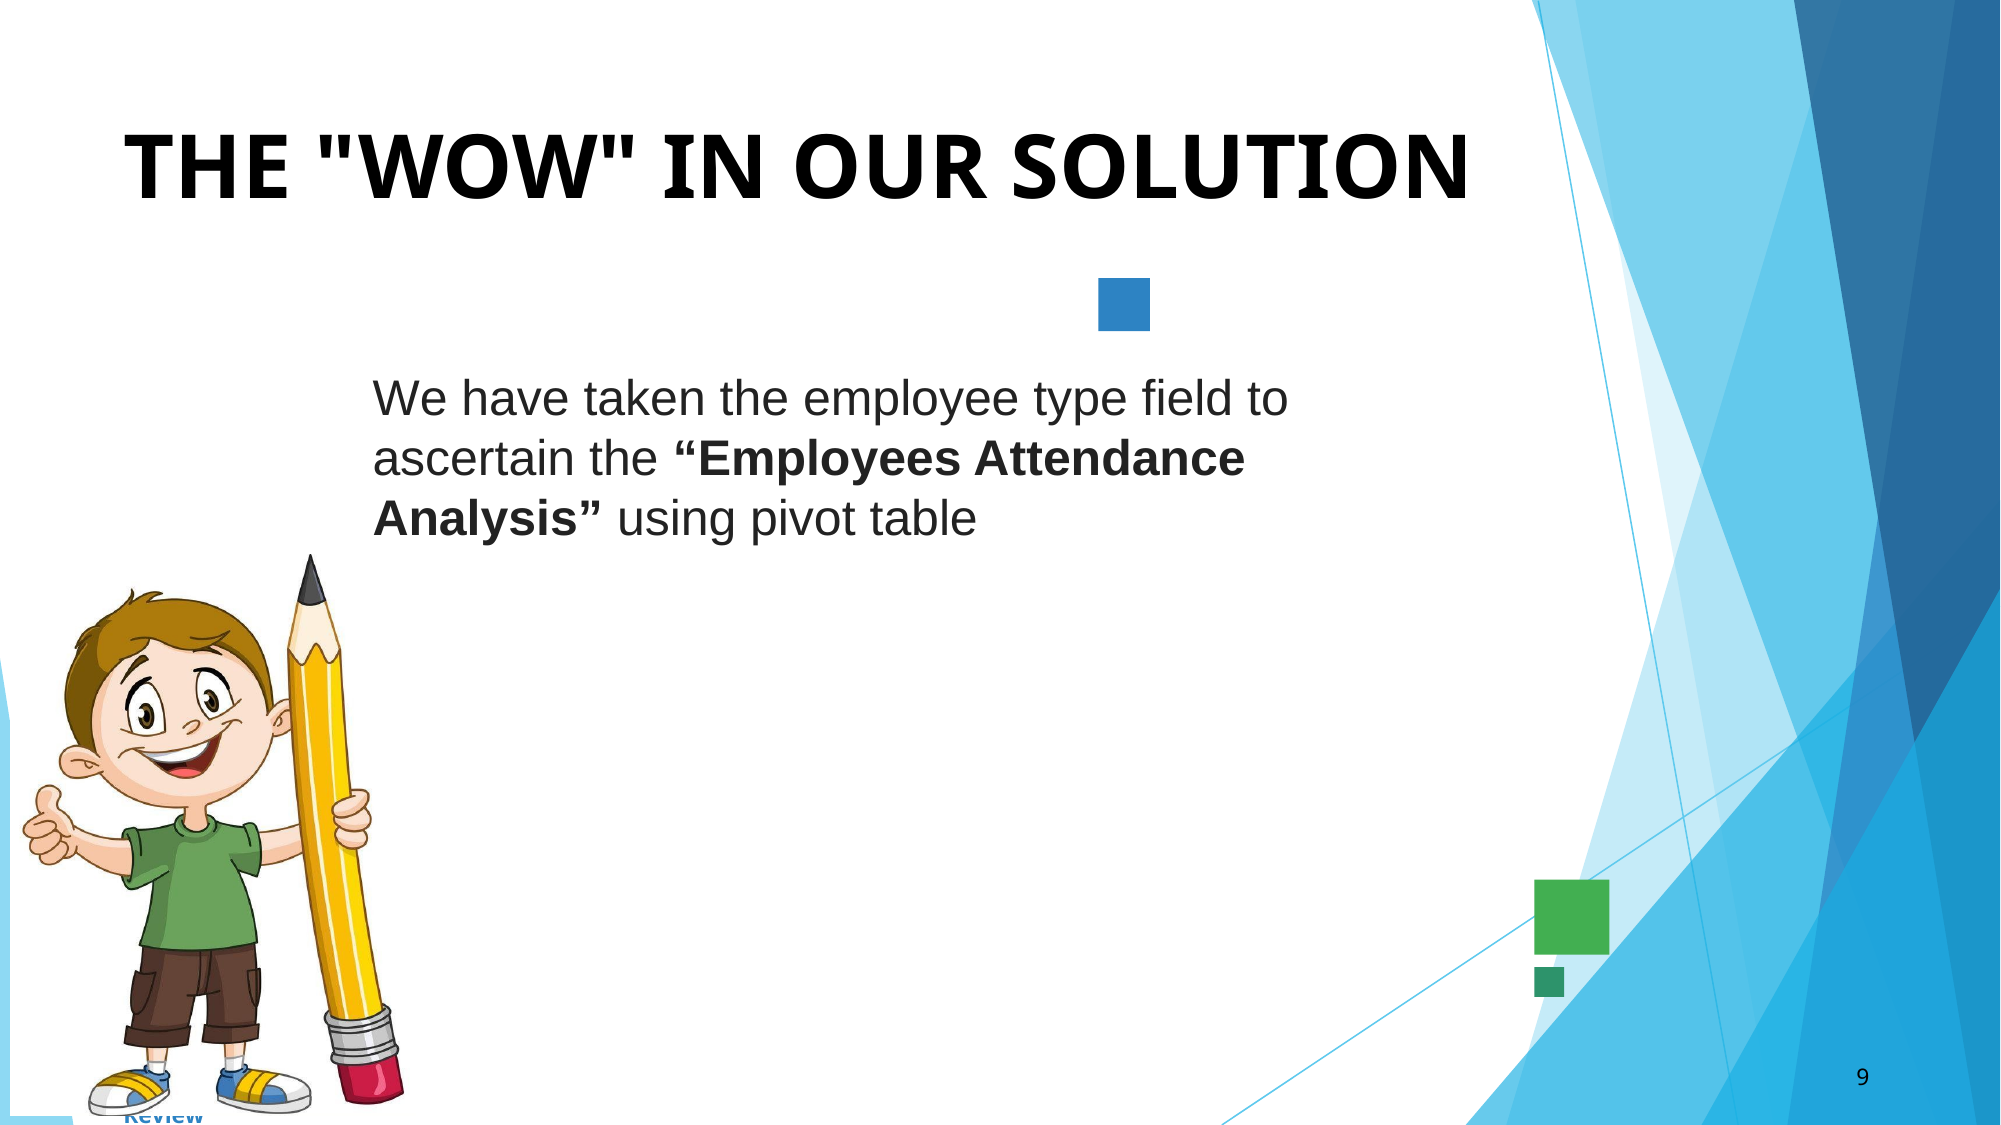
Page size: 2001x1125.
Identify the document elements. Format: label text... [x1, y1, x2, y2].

text_box [1459, 386, 1850, 543]
text_box [1534, 967, 1565, 997]
text_box [1849, 1061, 1888, 1095]
picture [10, 554, 416, 1116]
text_box [1534, 879, 1610, 955]
text_box [1098, 298, 1150, 332]
title THE "WOW" IN OUR SOLUTION [121, 107, 1513, 298]
text_box We have taken the employee type field to ascertain the “Employees Attendance Analysis” using pivot table [357, 357, 1459, 553]
